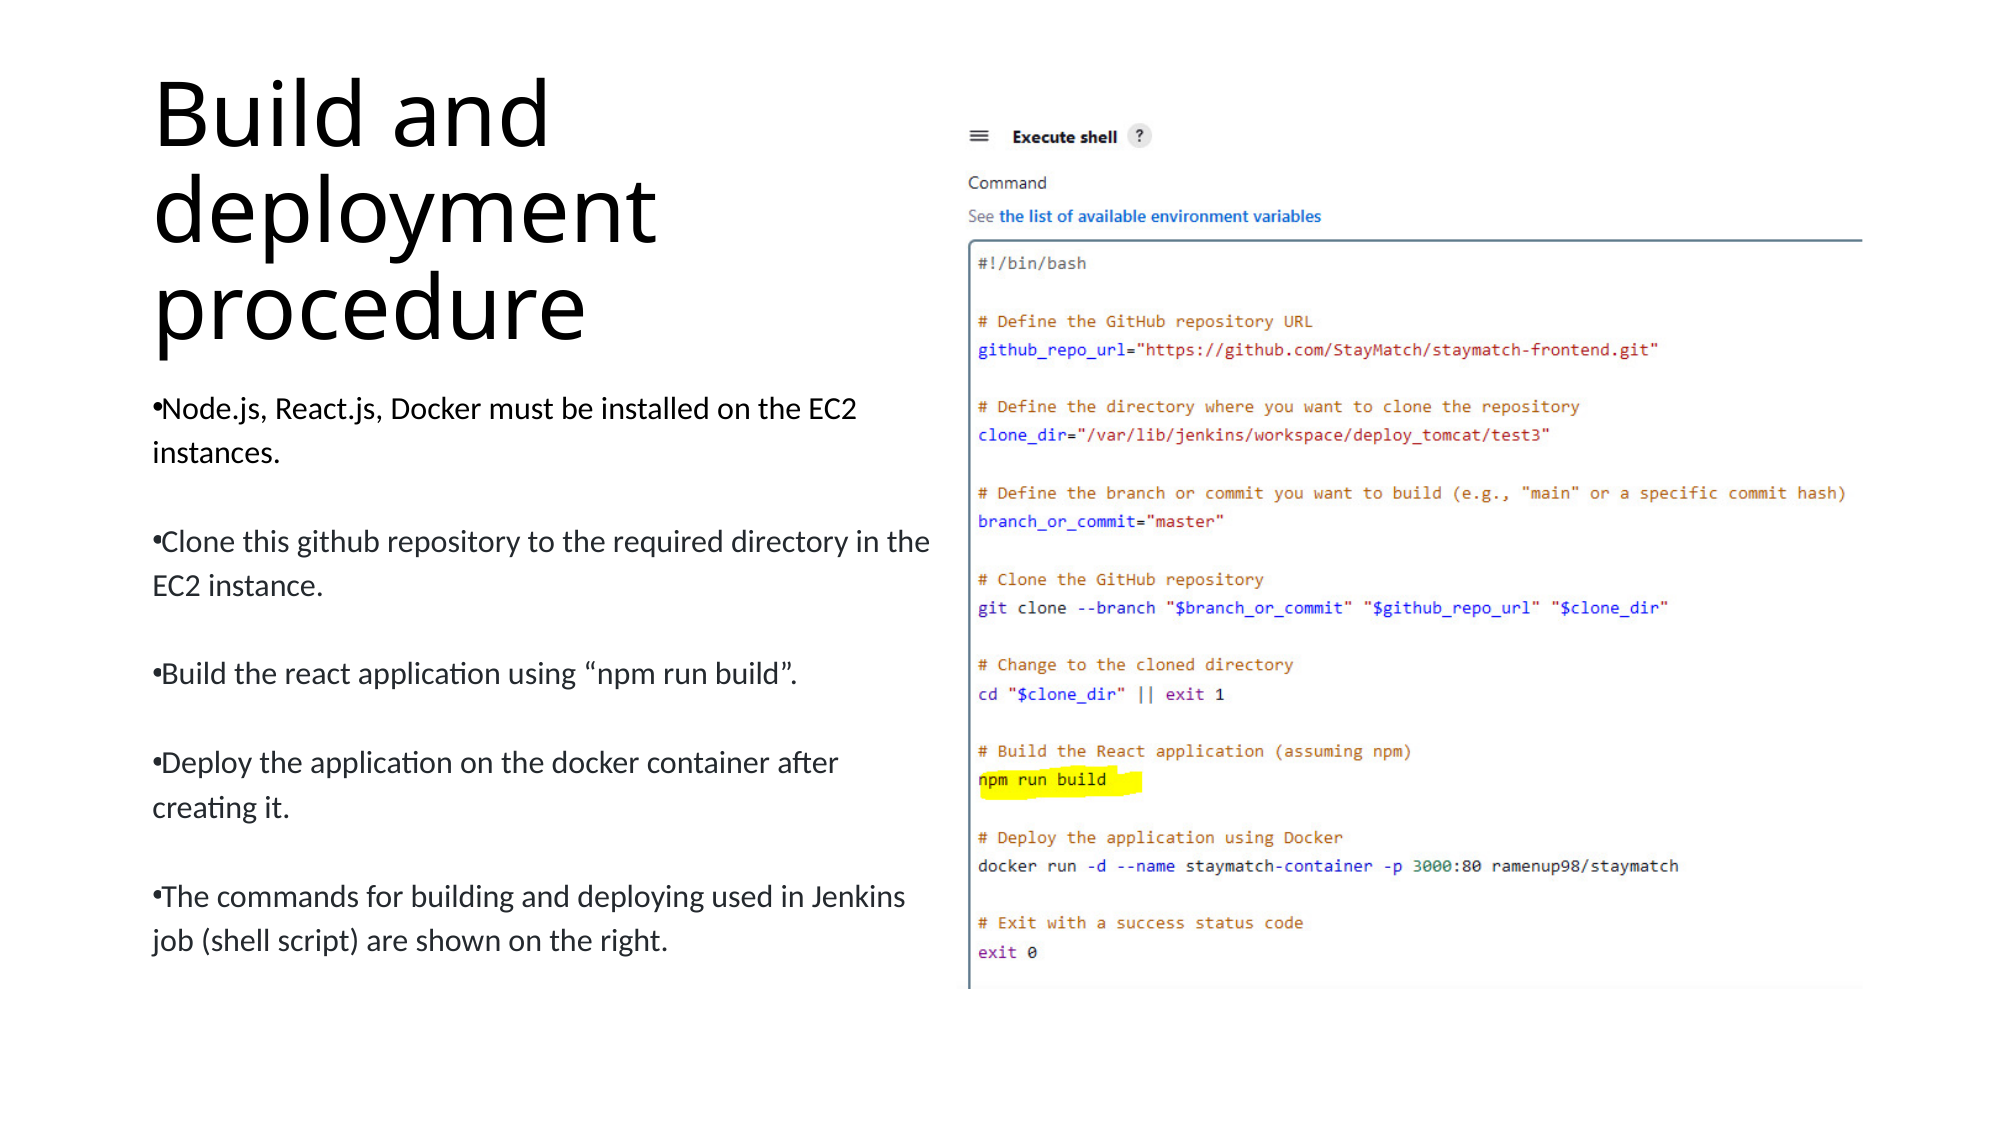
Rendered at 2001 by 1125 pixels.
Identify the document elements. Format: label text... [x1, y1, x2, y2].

picture [956, 111, 1863, 989]
title Build and deployment procedure [137, 59, 935, 299]
list Node.js, React.js, Docker must be installed on the EC2 instances. Clone this github repository to the required directory in the EC2 instance. Build the react application using “npm run build”. Deploy the application on the docker container after creating it. The commands for building and deploying used in Jenkins job (shell script) are shown on the right. [137, 299, 957, 1014]
